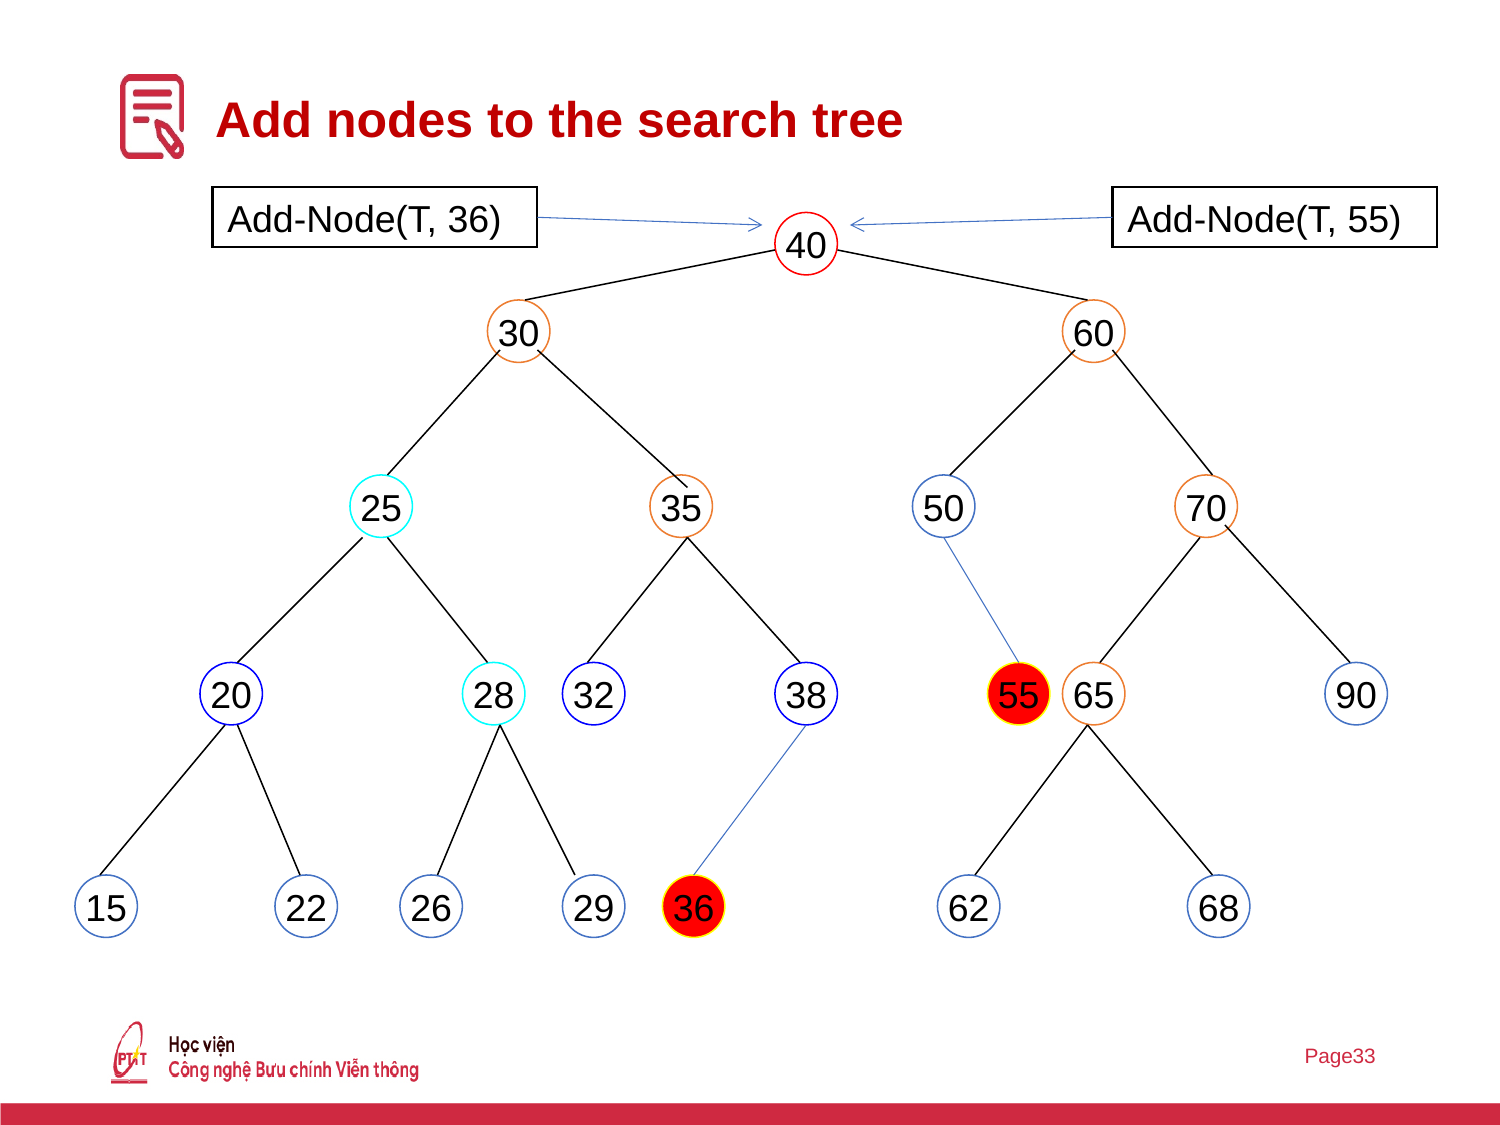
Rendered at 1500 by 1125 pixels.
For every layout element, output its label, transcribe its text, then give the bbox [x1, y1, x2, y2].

title Add nodes to the search tree [200, 59, 1397, 183]
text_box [74, 187, 1438, 938]
picture [0, 0, 1500, 1125]
